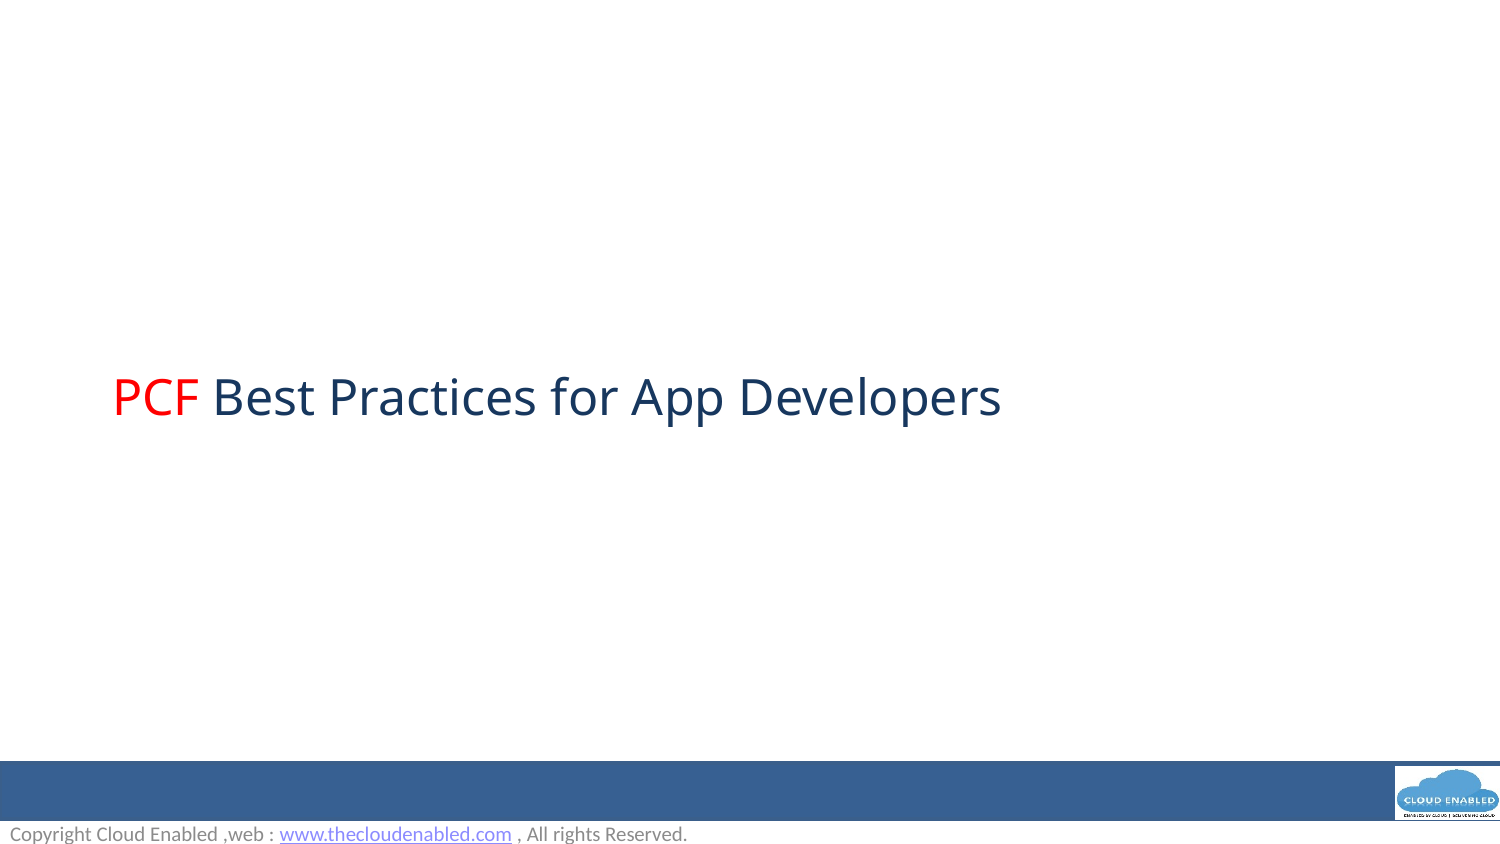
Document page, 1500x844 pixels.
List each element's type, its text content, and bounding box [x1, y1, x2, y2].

title PCF Best Practices for App Developers [99, 359, 1500, 465]
picture [1395, 765, 1500, 820]
footer Copyright Cloud Enabled ,web : www.thecloudenabled.com , All rights Reserved. [0, 810, 838, 844]
text_box [0, 761, 1500, 821]
